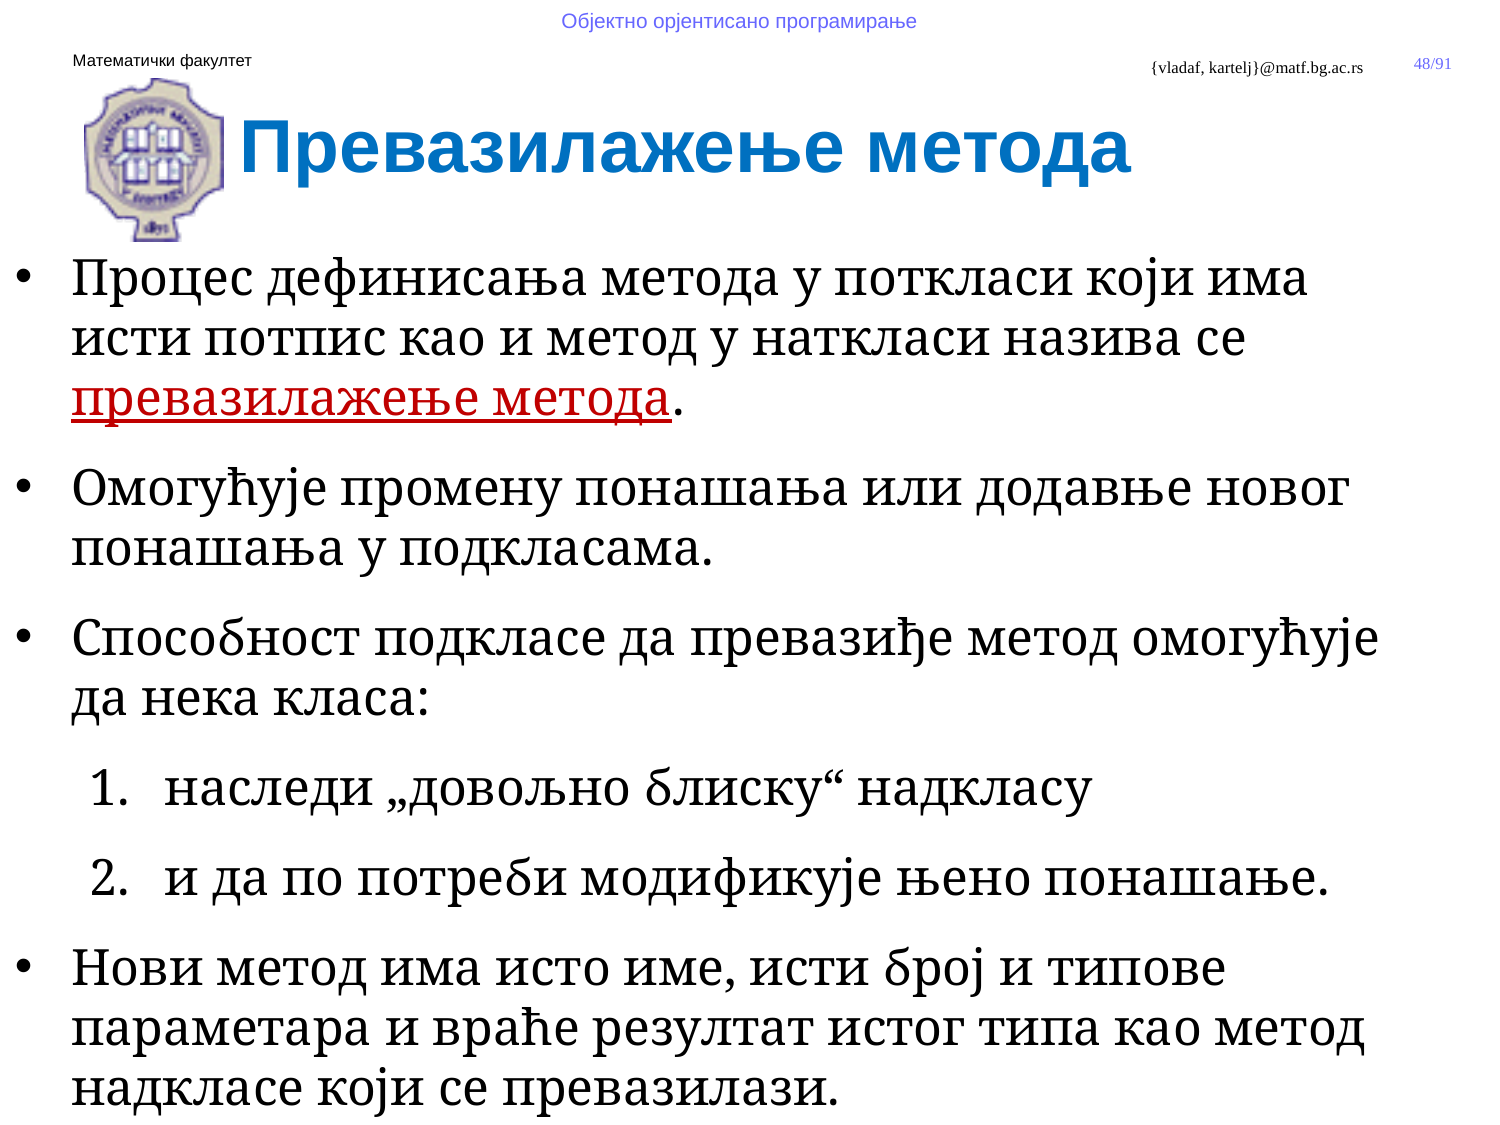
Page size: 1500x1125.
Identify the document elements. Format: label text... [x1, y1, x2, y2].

text_box Превазилажење метода [224, 90, 1500, 233]
picture [84, 78, 224, 237]
text_box Процес дефинисања метода у поткласи који има исти потпис као и метод у наткласи назива се превазилажење метода. Омогућује промену понашања или додавње новог понашања у подкласама. Способност подкласе да превазиђе метод омогућује да нека класа: наследи „довољно блиску“ надкласу и да по потреби модификује њено понашање. Нови метод има исто име, исти број и типове параметара и враће резултат истог типа као метод надкласе који се превазилази. Нови метод може да врати и подтип типа који враћа метод надкласе, што се назива коваријантни тип резултата. [0, 237, 1450, 1125]
